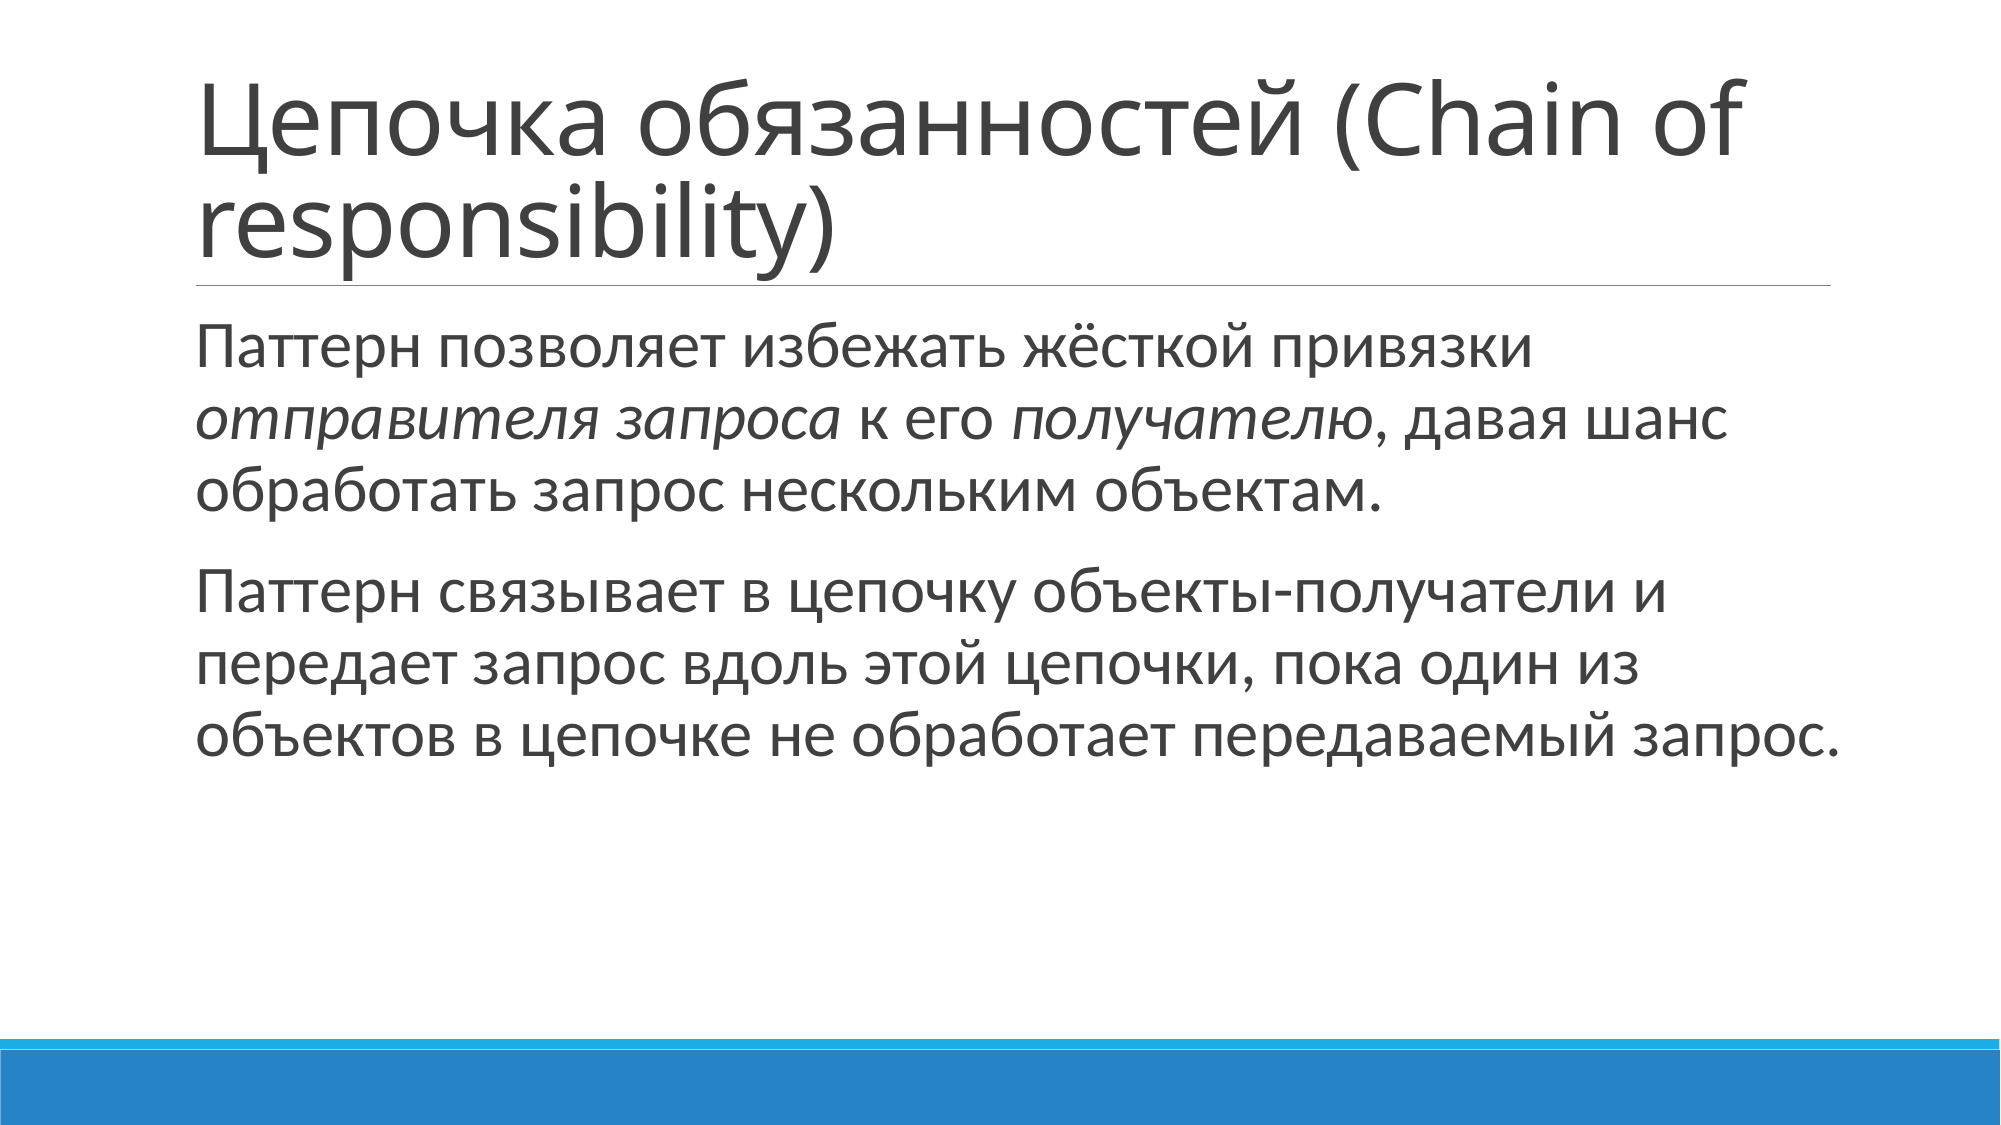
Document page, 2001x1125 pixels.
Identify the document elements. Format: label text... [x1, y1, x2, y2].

list Паттерн позволяет избежать жёсткой привязки отправителя запроса к его получателю, давая шанс обработать запрос нескольким объектам. Паттерн связывает в цепочку объекты-получатели и передает запрос вдоль этой цепочки, пока один из объектов в цепочке не обработает передаваемый запрос. [180, 302, 1846, 963]
title Цепочка обязанностей (Chain of responsibility) [180, 47, 1830, 285]
